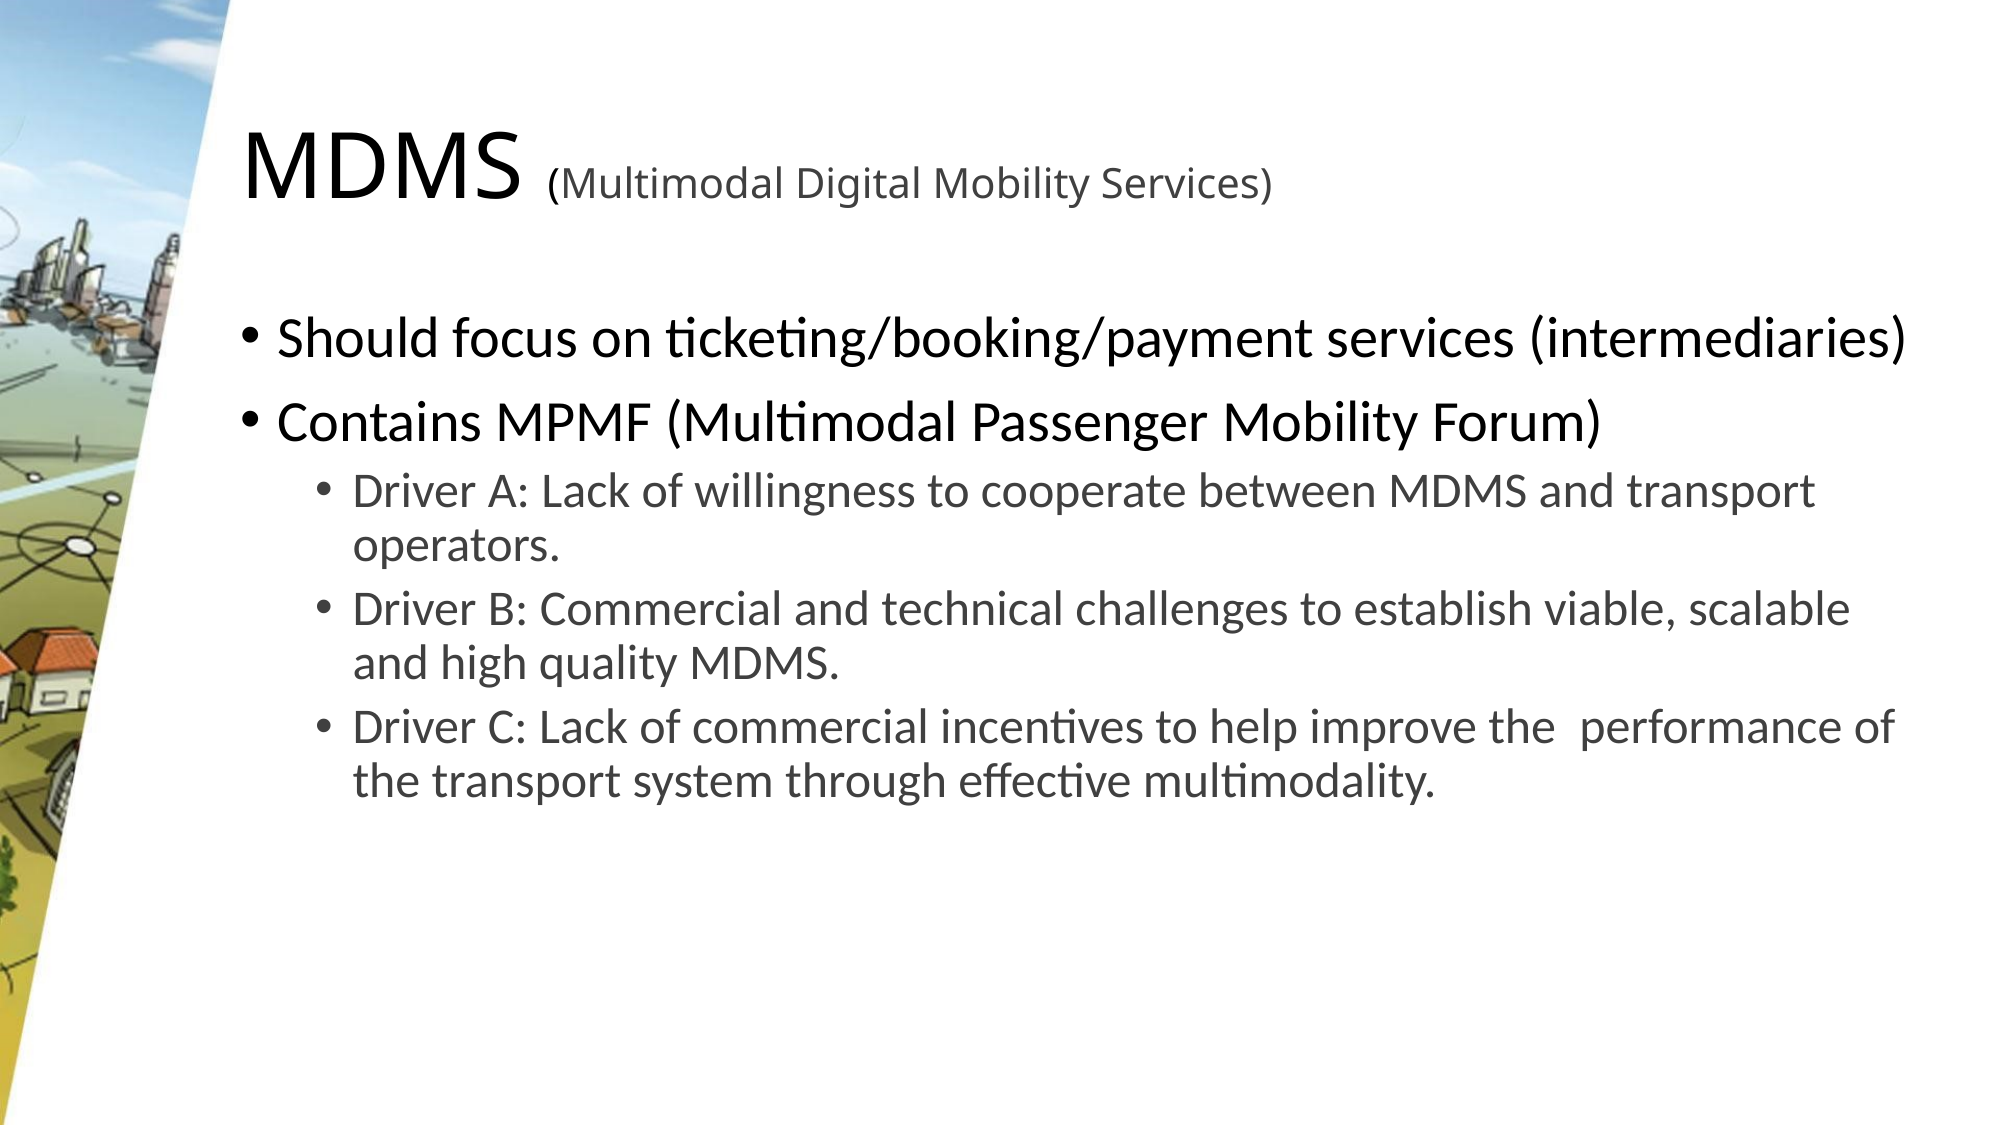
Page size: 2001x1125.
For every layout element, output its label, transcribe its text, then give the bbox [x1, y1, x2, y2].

list Should focus on ticketing/booking/payment services (intermediaries) Contains MPMF (Multimodal Passenger Mobility Forum) Driver A: Lack of willingness to cooperate between MDMS and transport operators. Driver B: Commercial and technical challenges to establish viable, scalable and high quality MDMS. Driver C: Lack of commercial incentives to help improve the performance of the transport system through effective multimodality. [225, 299, 1950, 1014]
title MDMS (Multimodal Digital Mobility Services) [225, 59, 1950, 278]
picture [0, 0, 2001, 1125]
